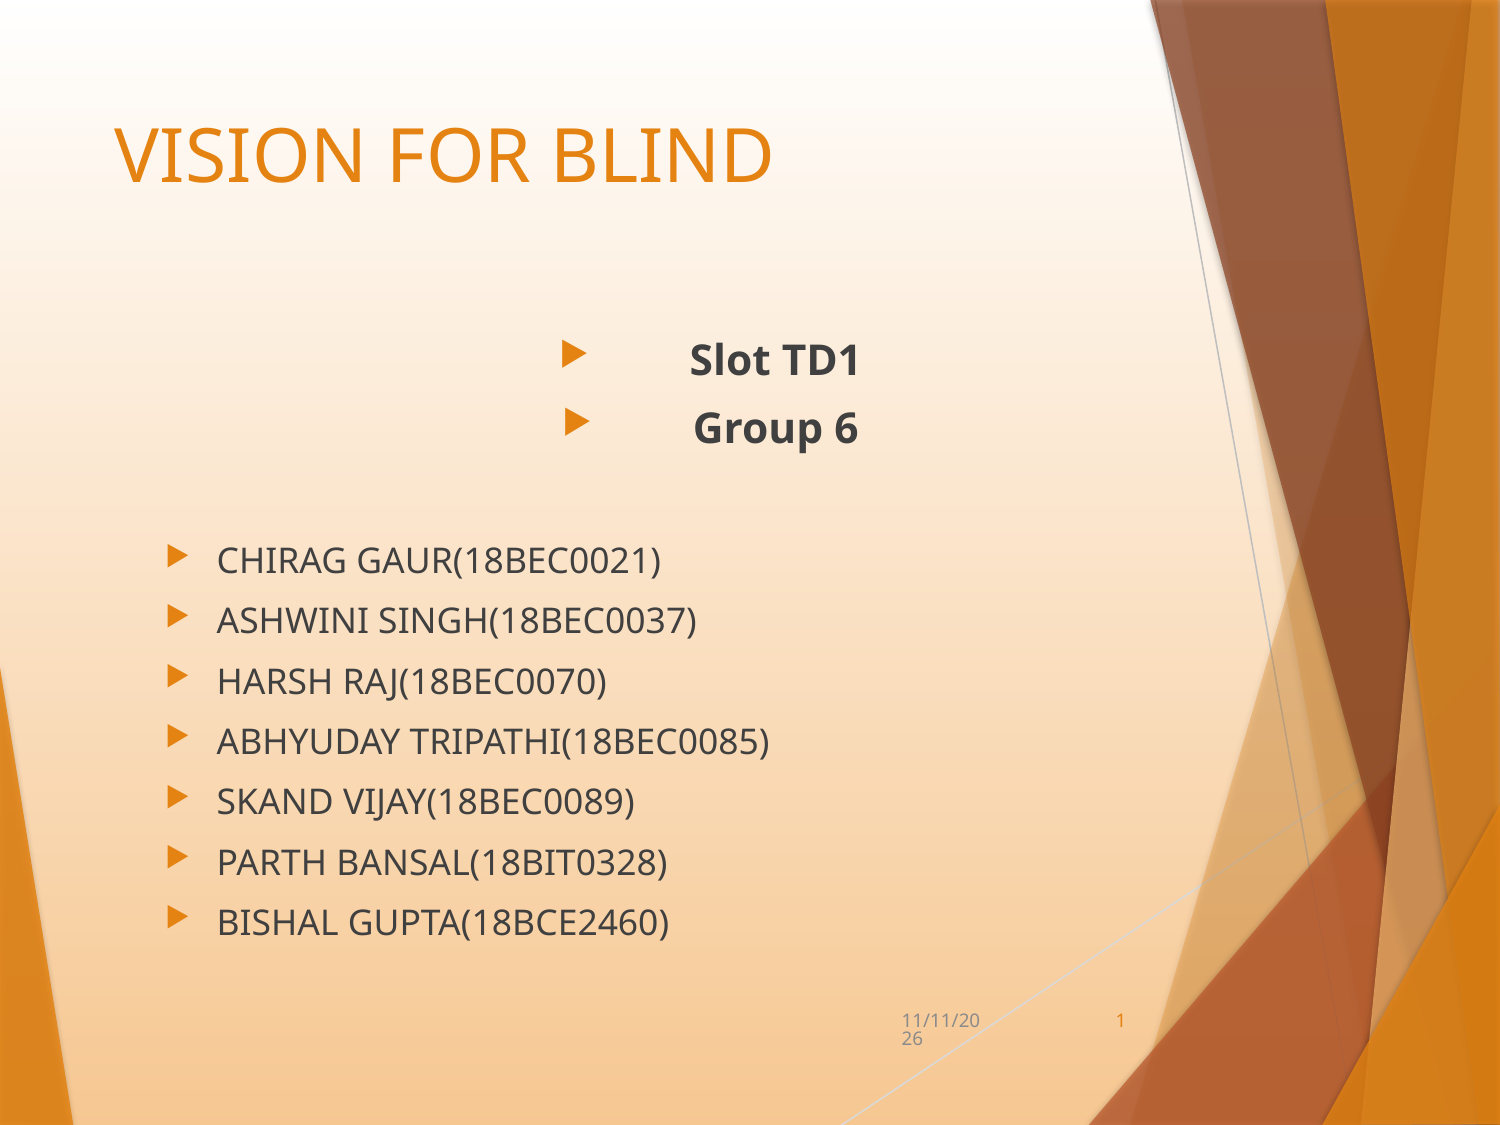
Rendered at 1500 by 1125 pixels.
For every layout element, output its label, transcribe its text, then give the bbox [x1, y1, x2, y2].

slide_number 1 [1057, 991, 1142, 1051]
list Slot TD1 Group 6 CHIRAG GAUR(18BEC0021) ASHWINI SINGH(18BEC0037) HARSH RAJ(18BEC0070) ABHYUDAY TRIPATHI(18BEC0085) SKAND VIJAY(18BEC0089) PARTH BANSAL(18BIT0328) BISHAL GUPTA(18BCE2460) [150, 324, 1350, 950]
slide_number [886, 991, 999, 1051]
title VISION FOR BLIND [99, 99, 1142, 317]
